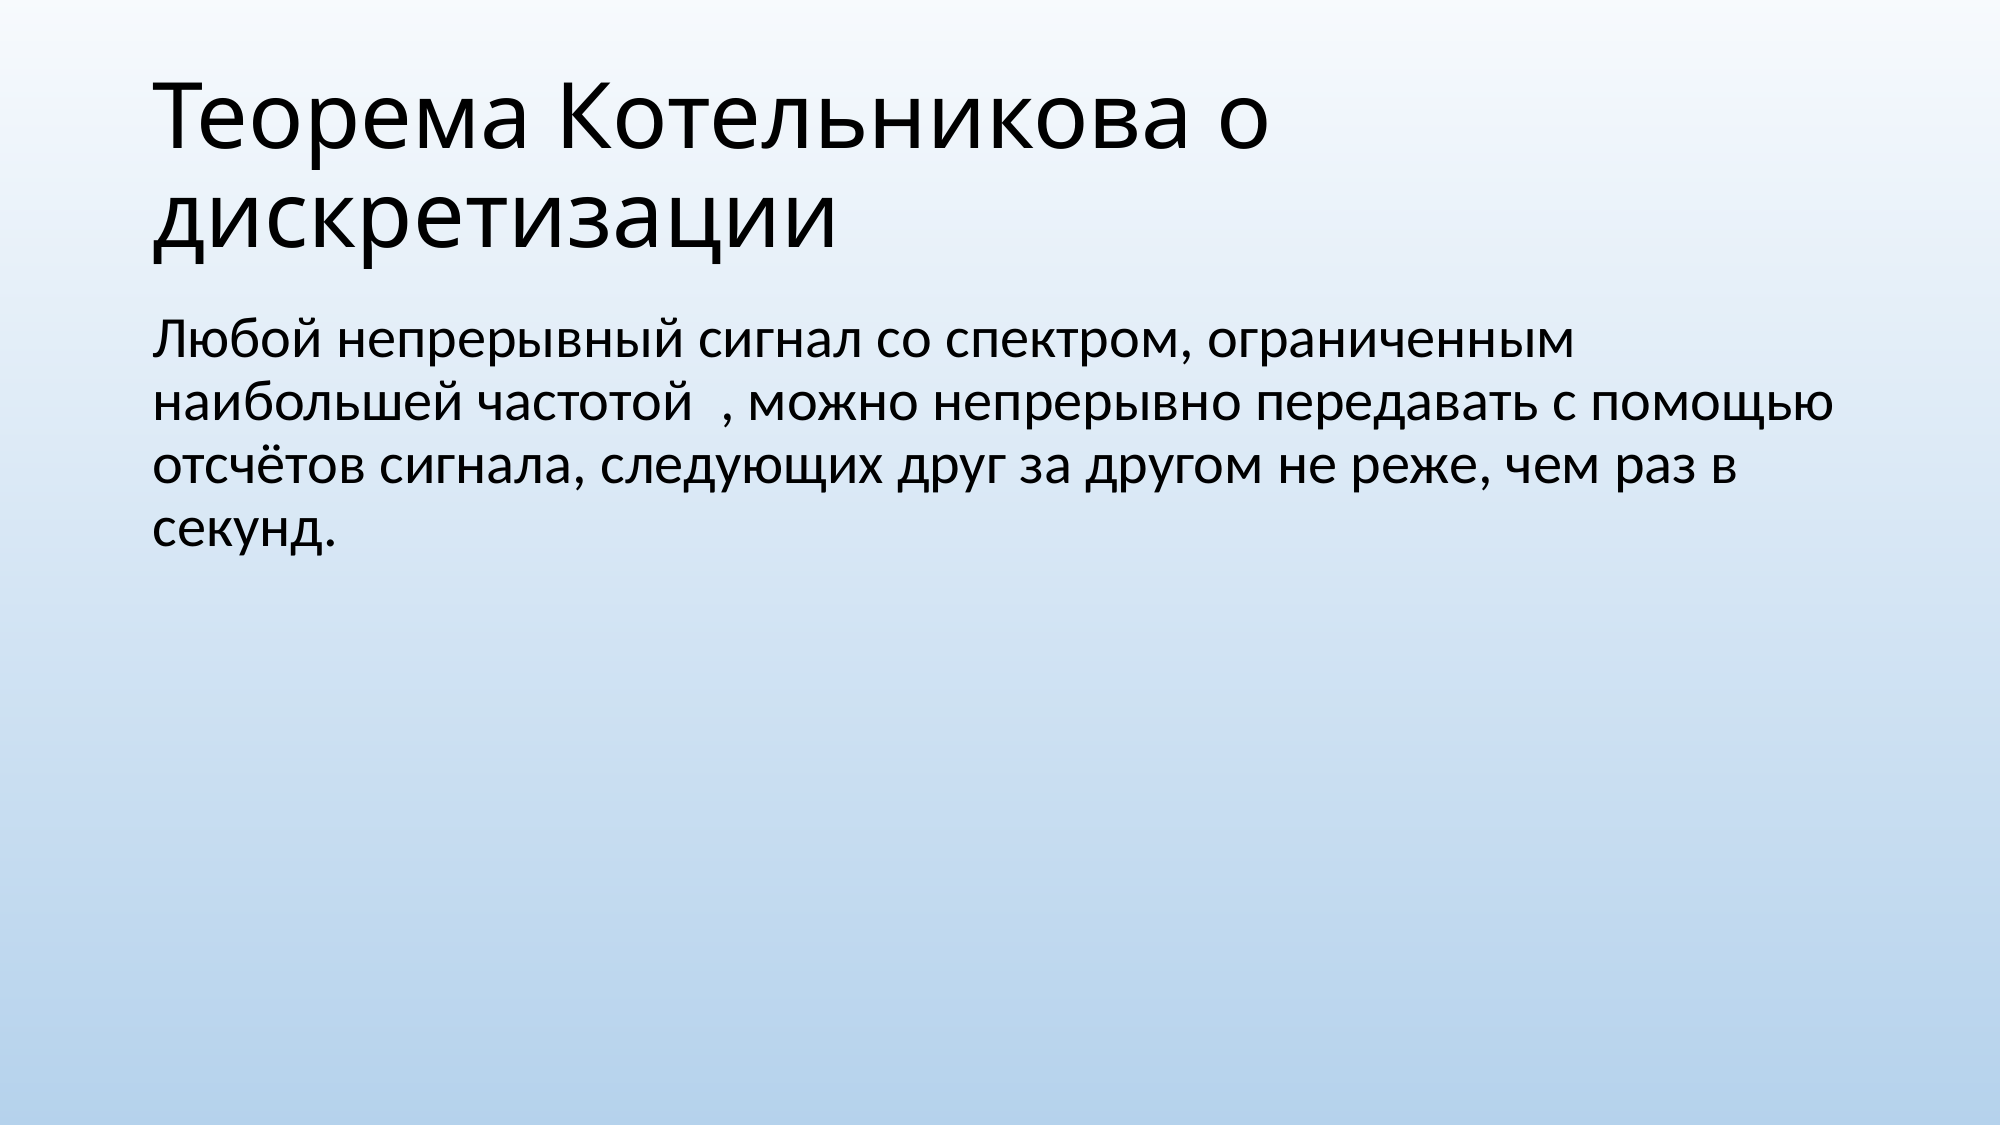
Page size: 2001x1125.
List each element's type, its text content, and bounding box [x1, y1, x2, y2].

title Теорема Котельникова о дискретизации [137, 59, 1863, 278]
